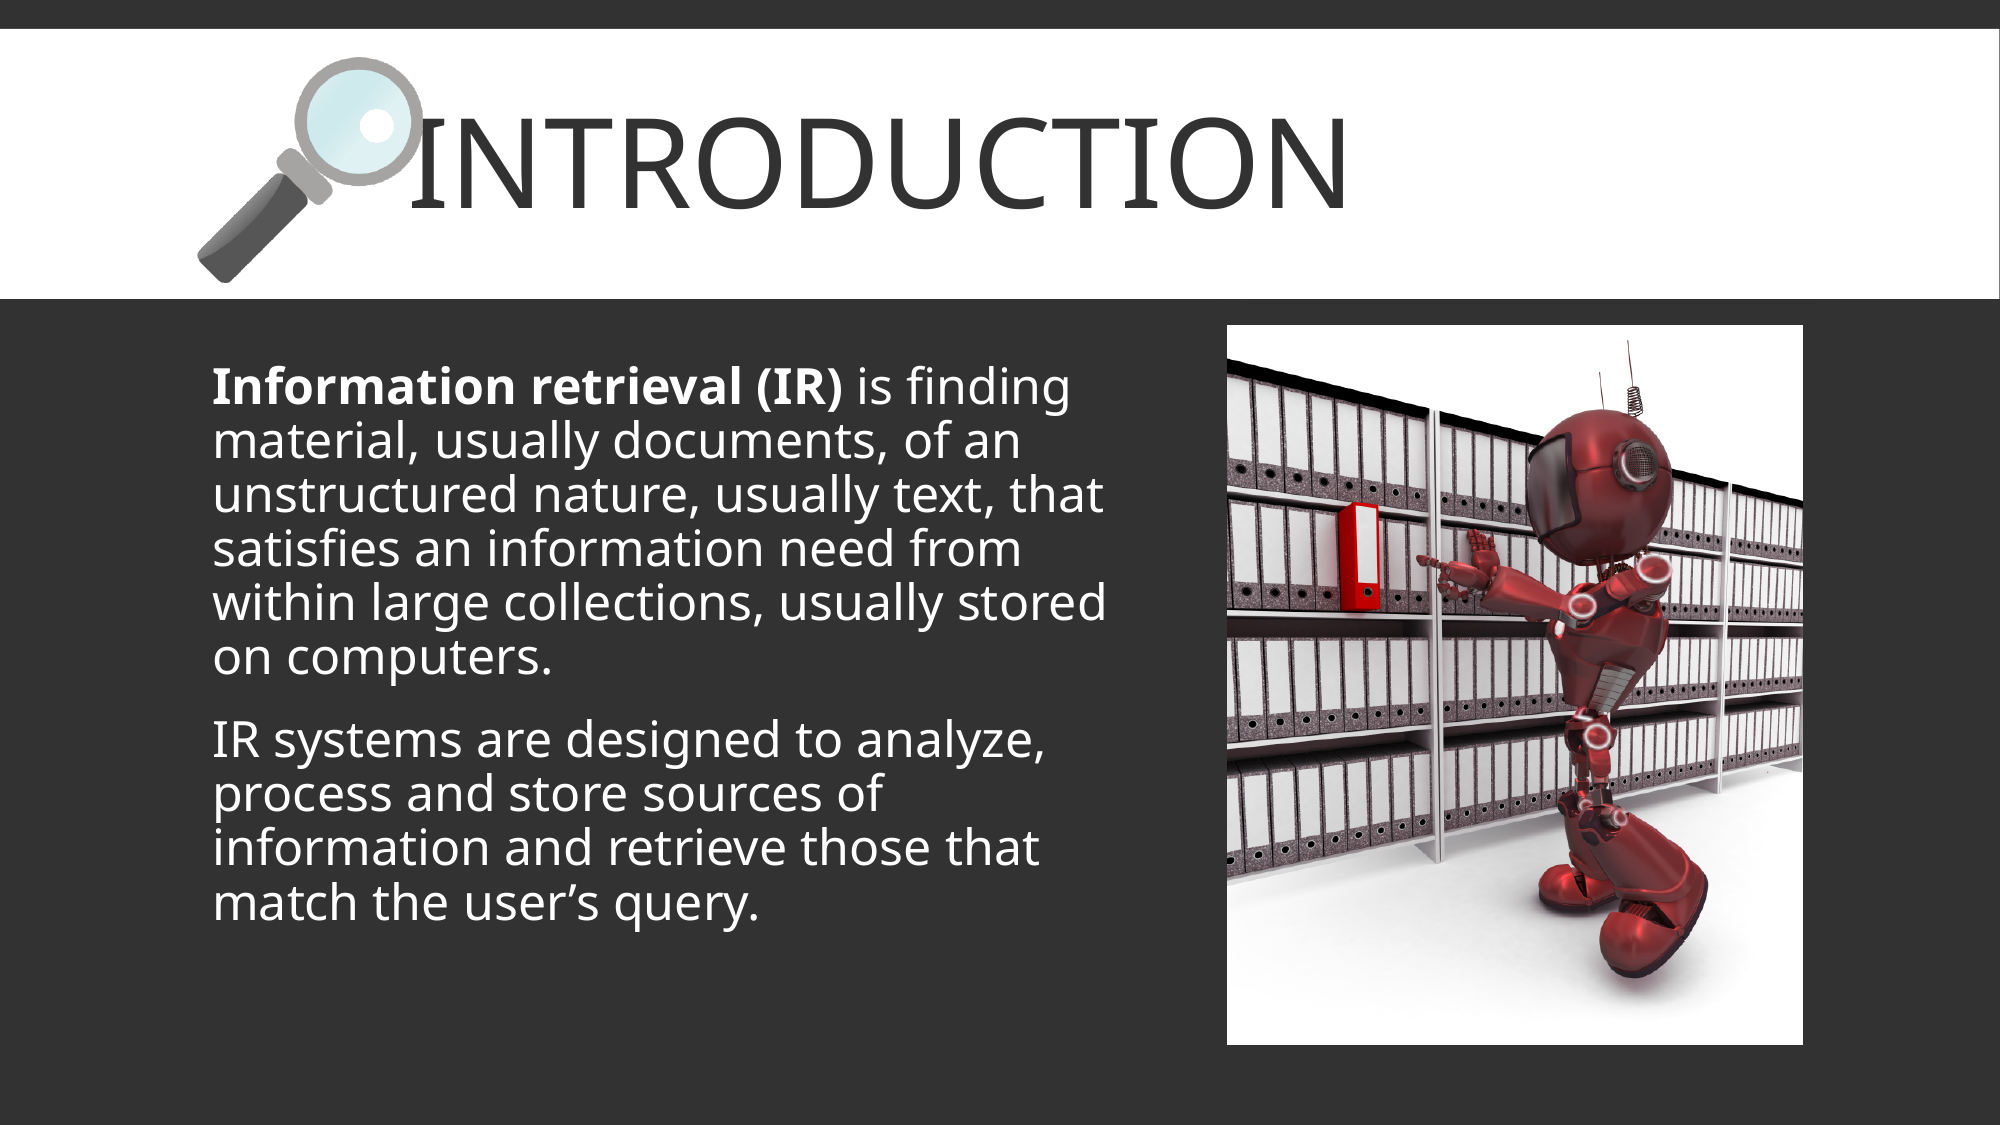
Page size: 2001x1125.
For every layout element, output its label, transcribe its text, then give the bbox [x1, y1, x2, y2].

list Information retrieval (IR) is finding material, usually documents, of an unstructured nature, usually text, that satisfies an information need from within large collections, usually stored on computers. IR systems are designed to analyze, process and store sources of information and retrieve those that match the user’s query. [197, 354, 1142, 1045]
title Introduction [197, 46, 1803, 295]
picture [196, 57, 423, 283]
picture [1227, 324, 1803, 1045]
